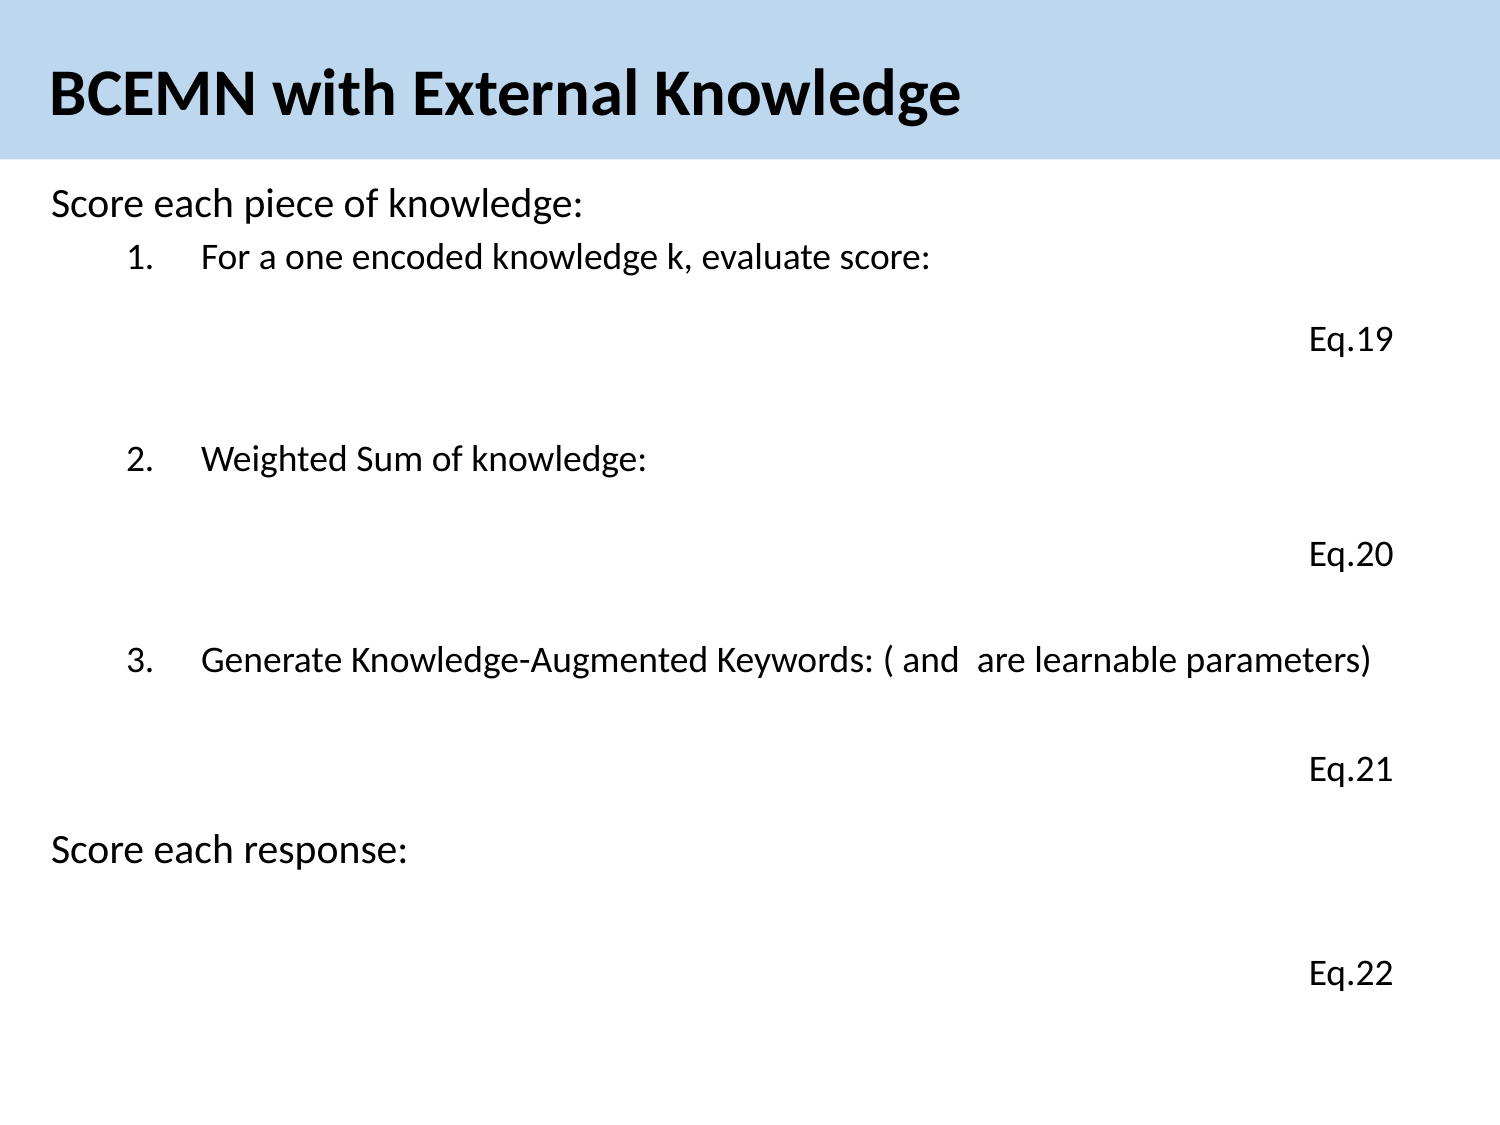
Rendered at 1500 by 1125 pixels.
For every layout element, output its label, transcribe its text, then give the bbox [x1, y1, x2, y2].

title BCEMN with External Knowledge [34, 30, 1329, 158]
text_box Eq.22 [1293, 940, 1435, 1001]
text_box Eq.21 [1293, 737, 1435, 797]
text_box Eq.19 [1293, 306, 1435, 367]
text_box Eq.20 [1293, 521, 1435, 582]
